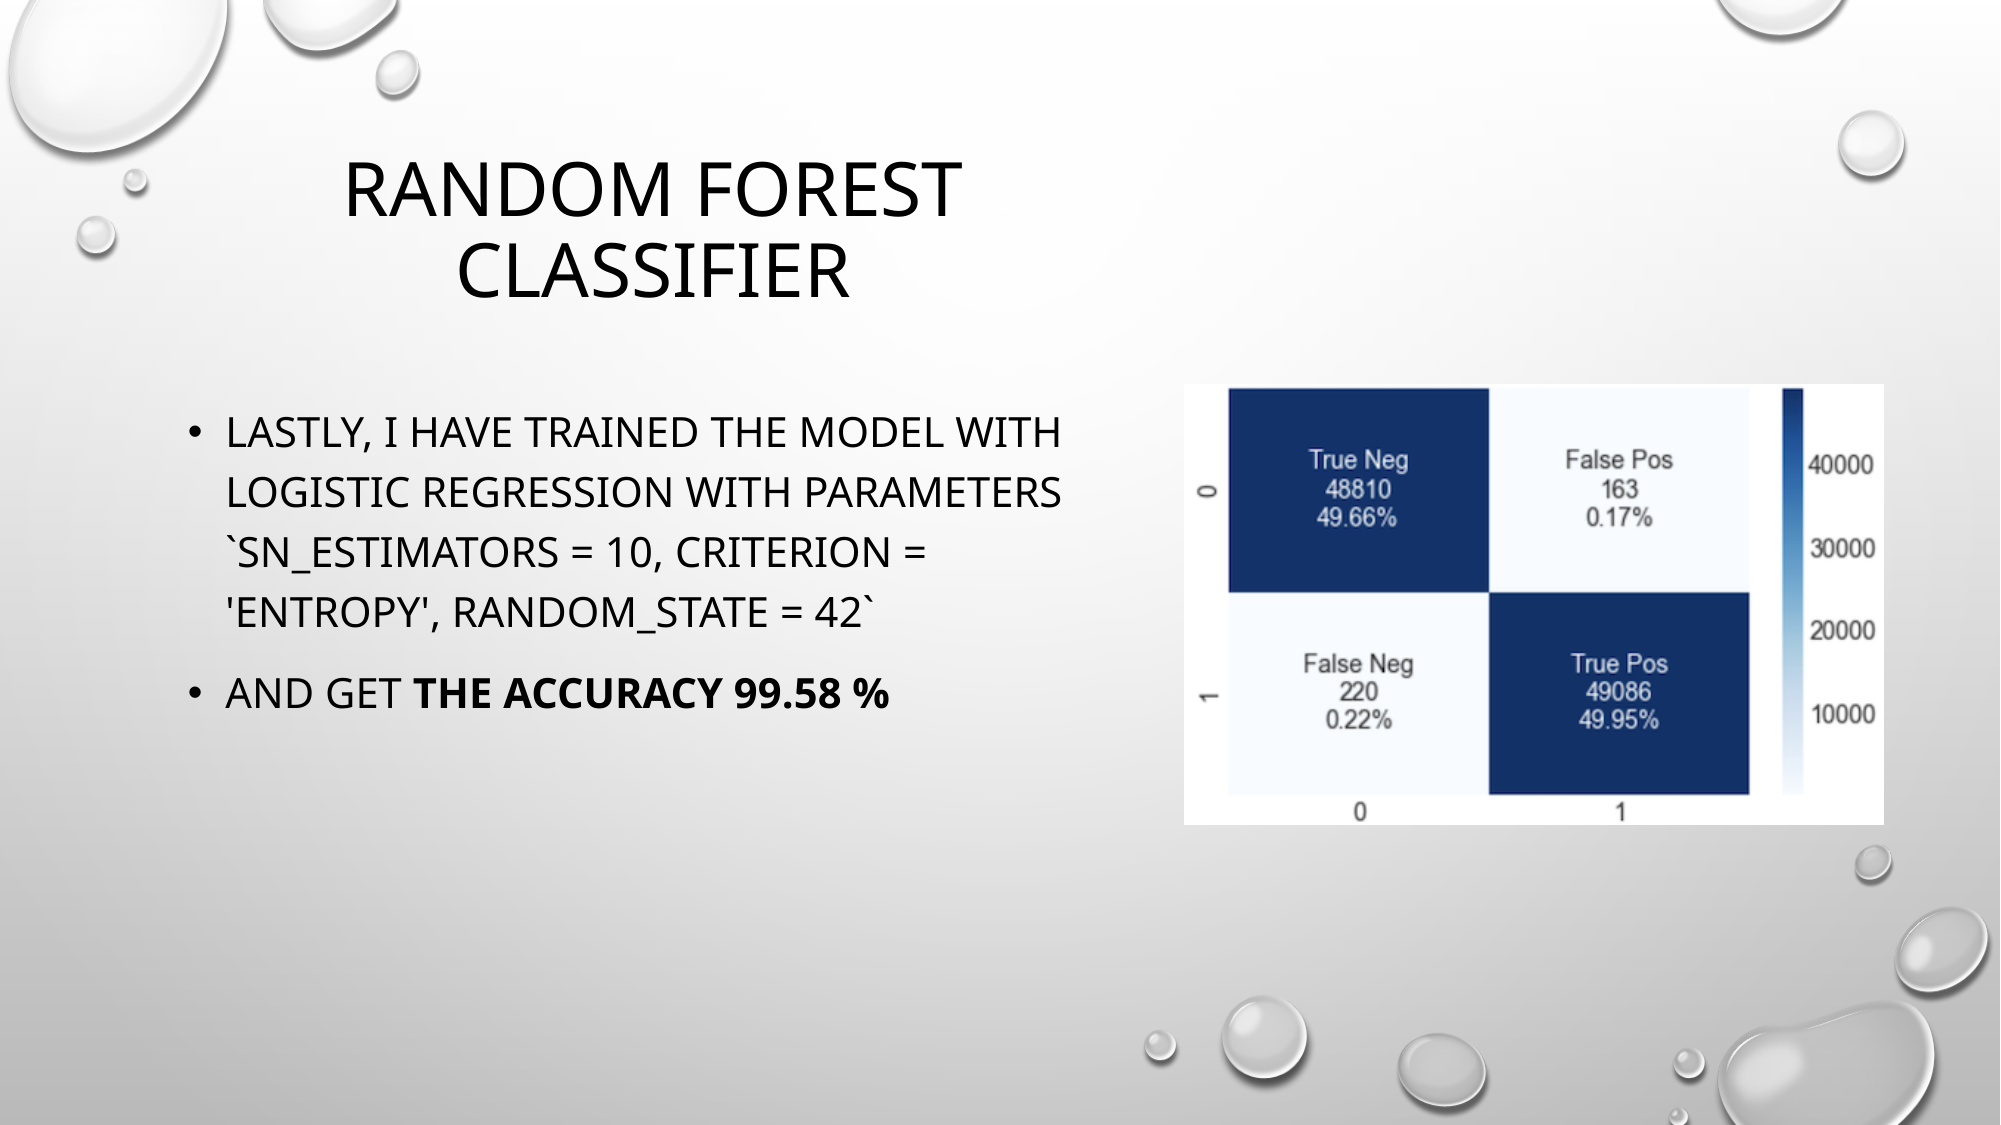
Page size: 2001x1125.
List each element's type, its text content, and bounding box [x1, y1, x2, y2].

picture [0, 0, 2000, 1125]
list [1184, 384, 1884, 825]
title Random Forest Classifier [172, 101, 1134, 364]
list Lastly, I have trained the model with Logistic Regression with parameters `sn_estimators = 10, criterion = 'entropy', random_state = 42` and get the accuracy 99.58 % [172, 388, 1157, 1020]
